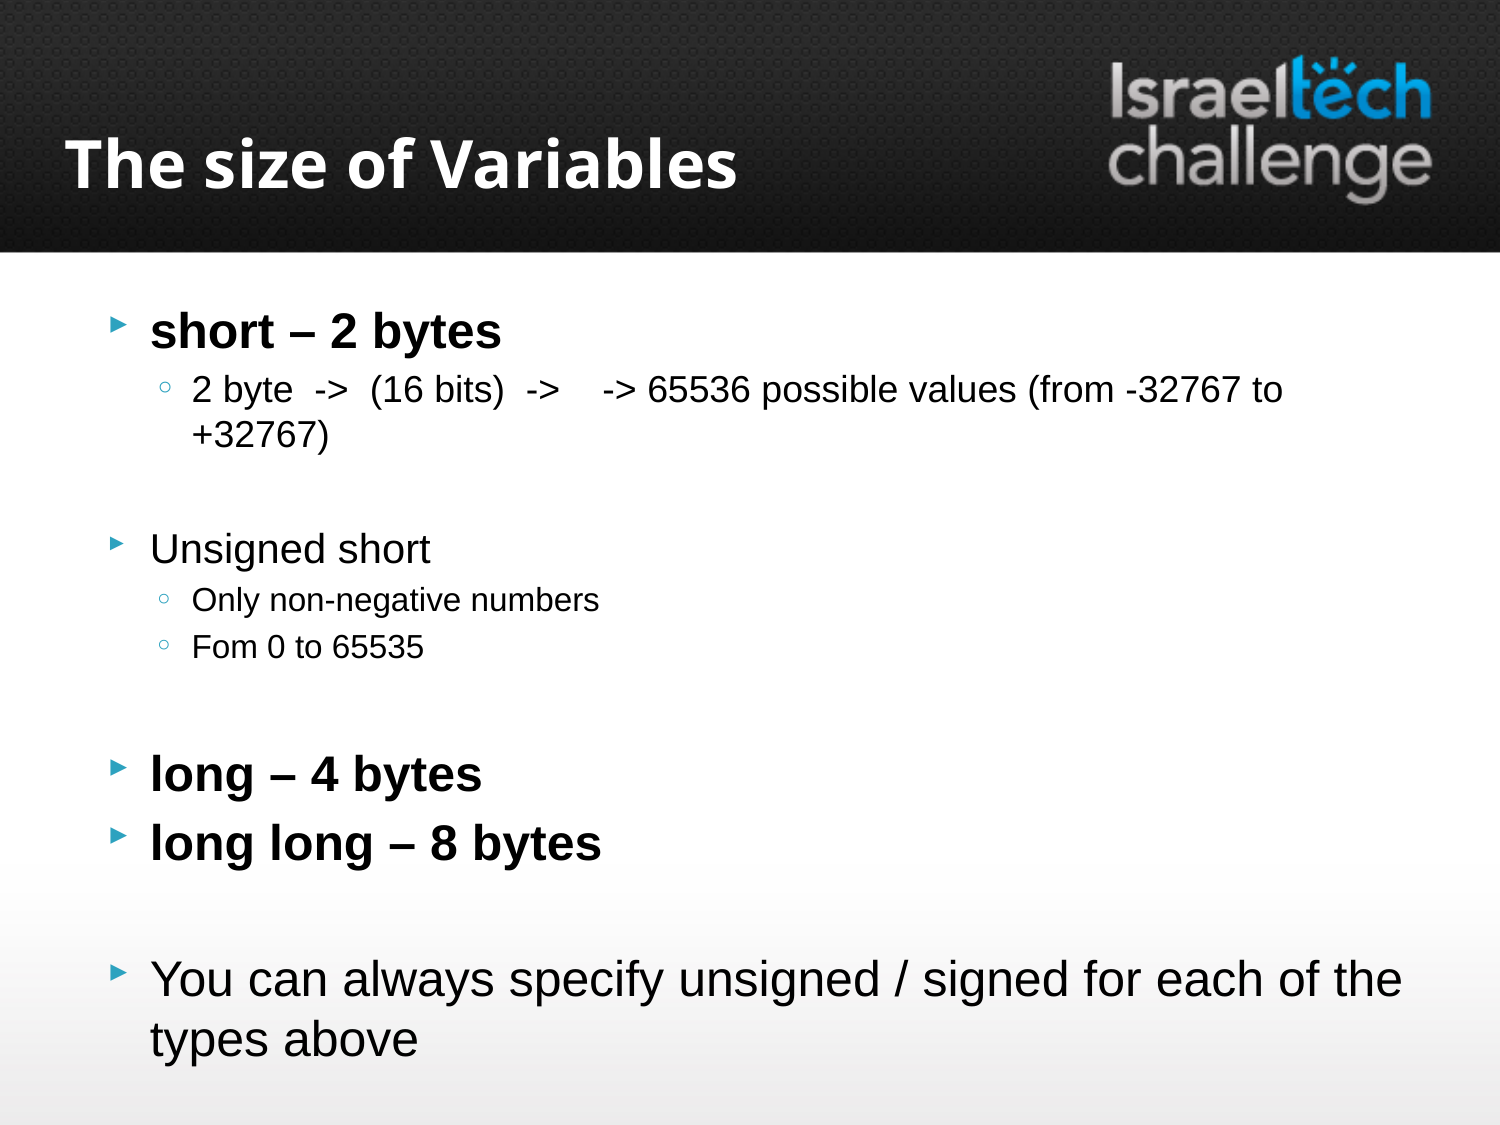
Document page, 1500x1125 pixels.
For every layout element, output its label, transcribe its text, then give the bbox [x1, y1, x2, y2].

title The size of Variables [50, 55, 1104, 210]
picture [0, 0, 1500, 1125]
